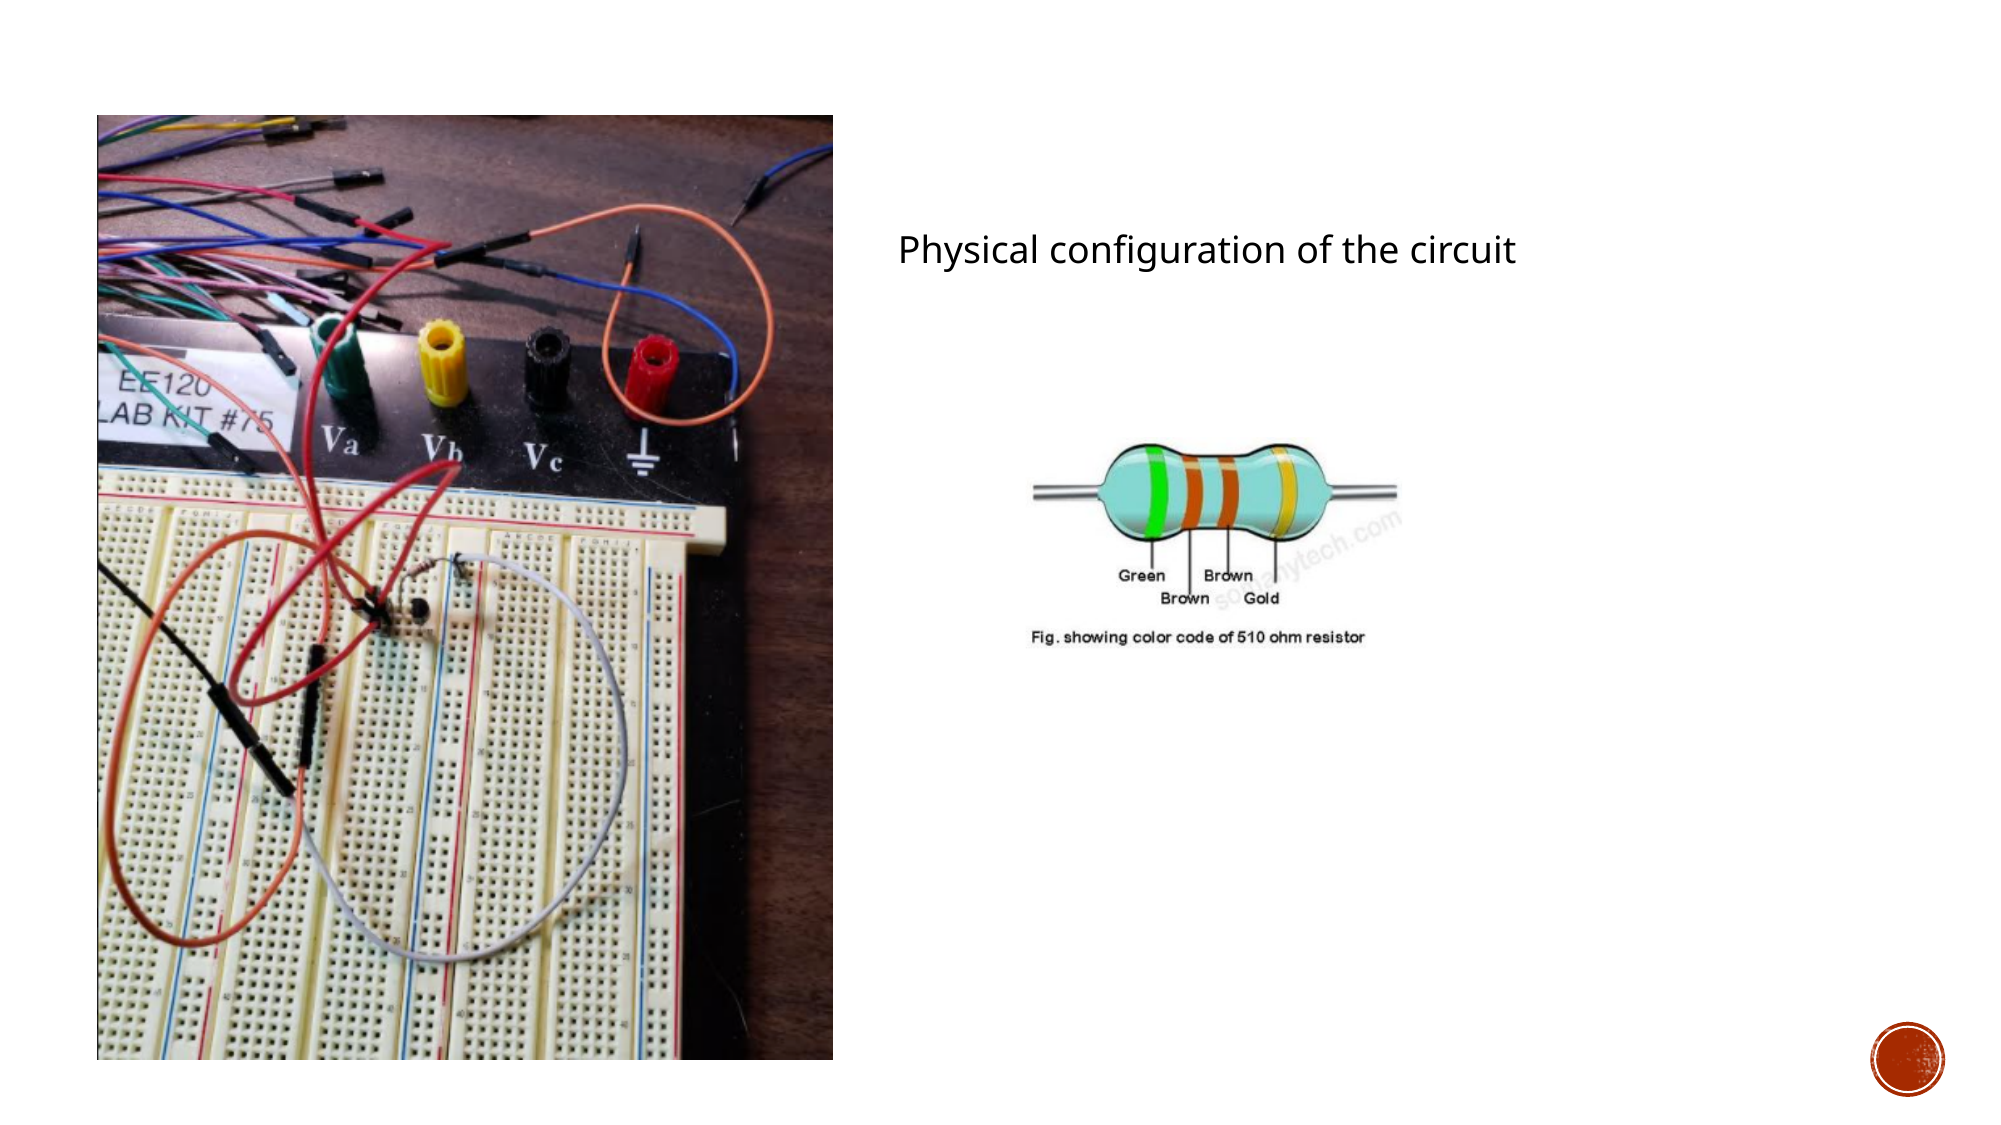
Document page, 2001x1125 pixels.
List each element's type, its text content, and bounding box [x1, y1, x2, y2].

text_box Physical configuration of the circuit [883, 218, 1595, 279]
picture [1011, 421, 1446, 666]
picture [97, 115, 833, 1060]
